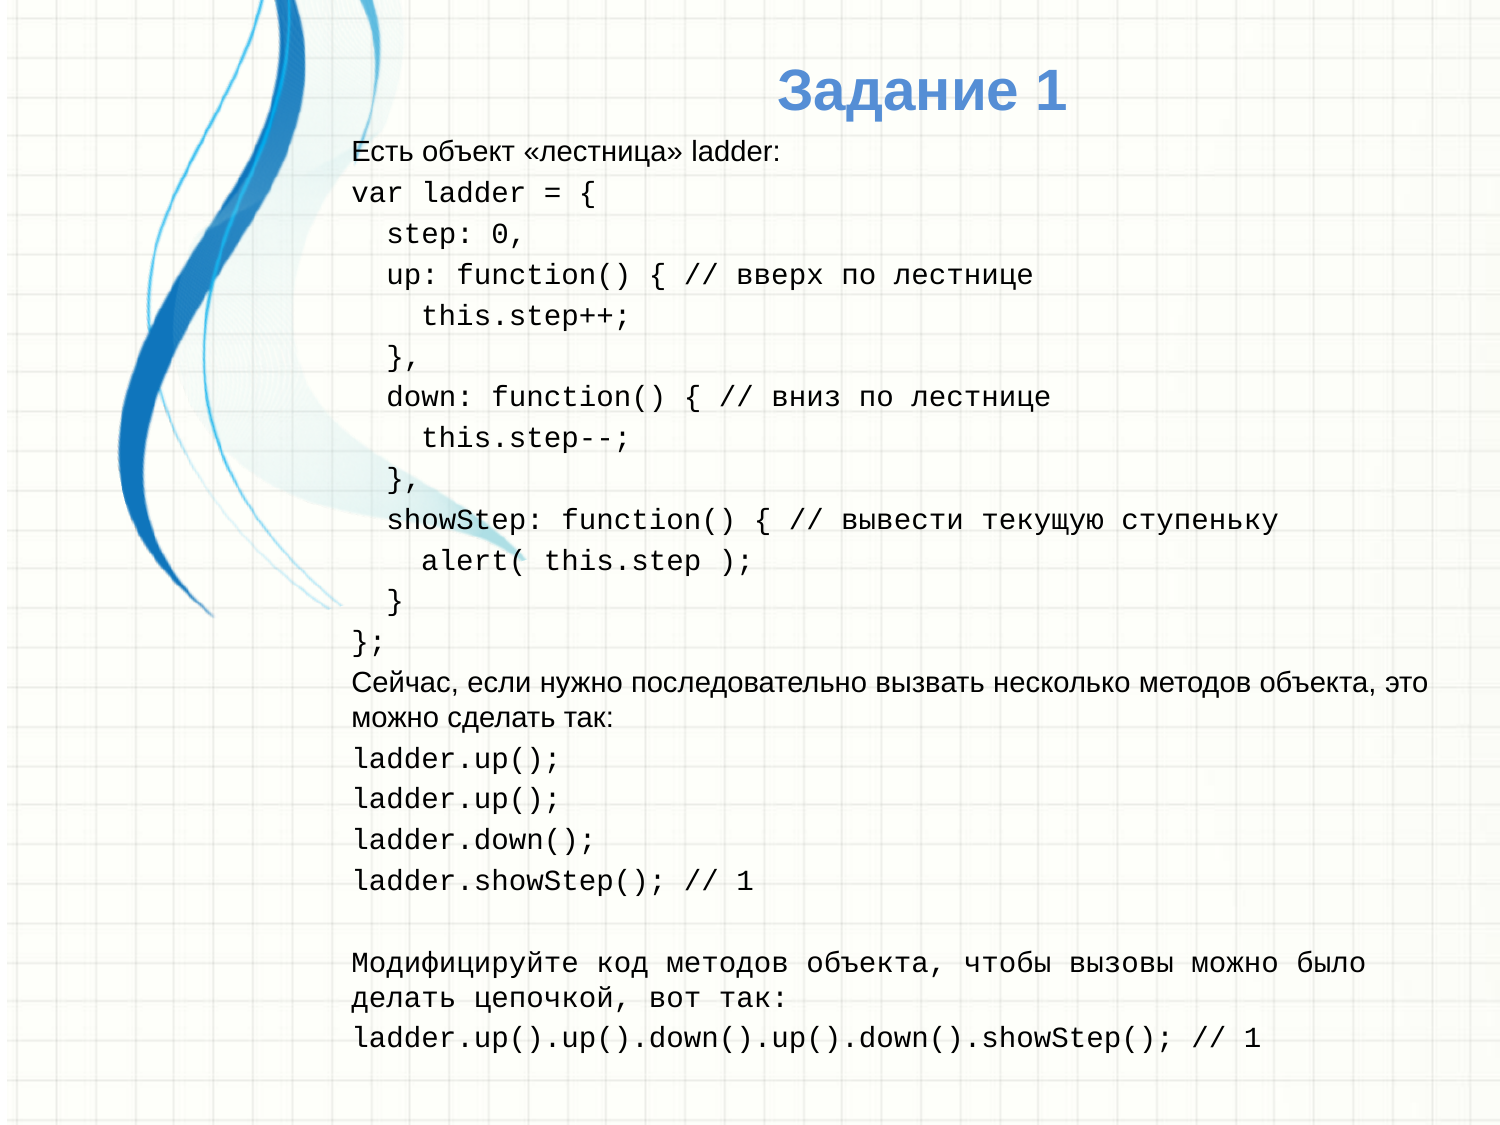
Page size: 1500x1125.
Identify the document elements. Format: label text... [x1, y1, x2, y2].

text_box Задание 1 [499, 44, 1450, 125]
picture [0, 0, 1500, 1125]
text_box Есть объект «лестница» ladder: var ladder = { step: 0, up: function() { // вверх по лестнице this.step++; }, down: function() { // вниз по лестнице this.step--; }, showStep: function() { // вывести текущую ступеньку alert( this.step ); } }; Сейчас, если нужно последовательно вызвать несколько методов объекта, это можно сделать так: ladder.up(); ladder.up(); ladder.down(); ladder.showStep(); // 1 Модифицируйте код методов объекта, чтобы вызовы можно было делать цепочкой, вот так: ladder.up().up().down().up().down().showStep(); // 1 [336, 125, 1471, 1106]
